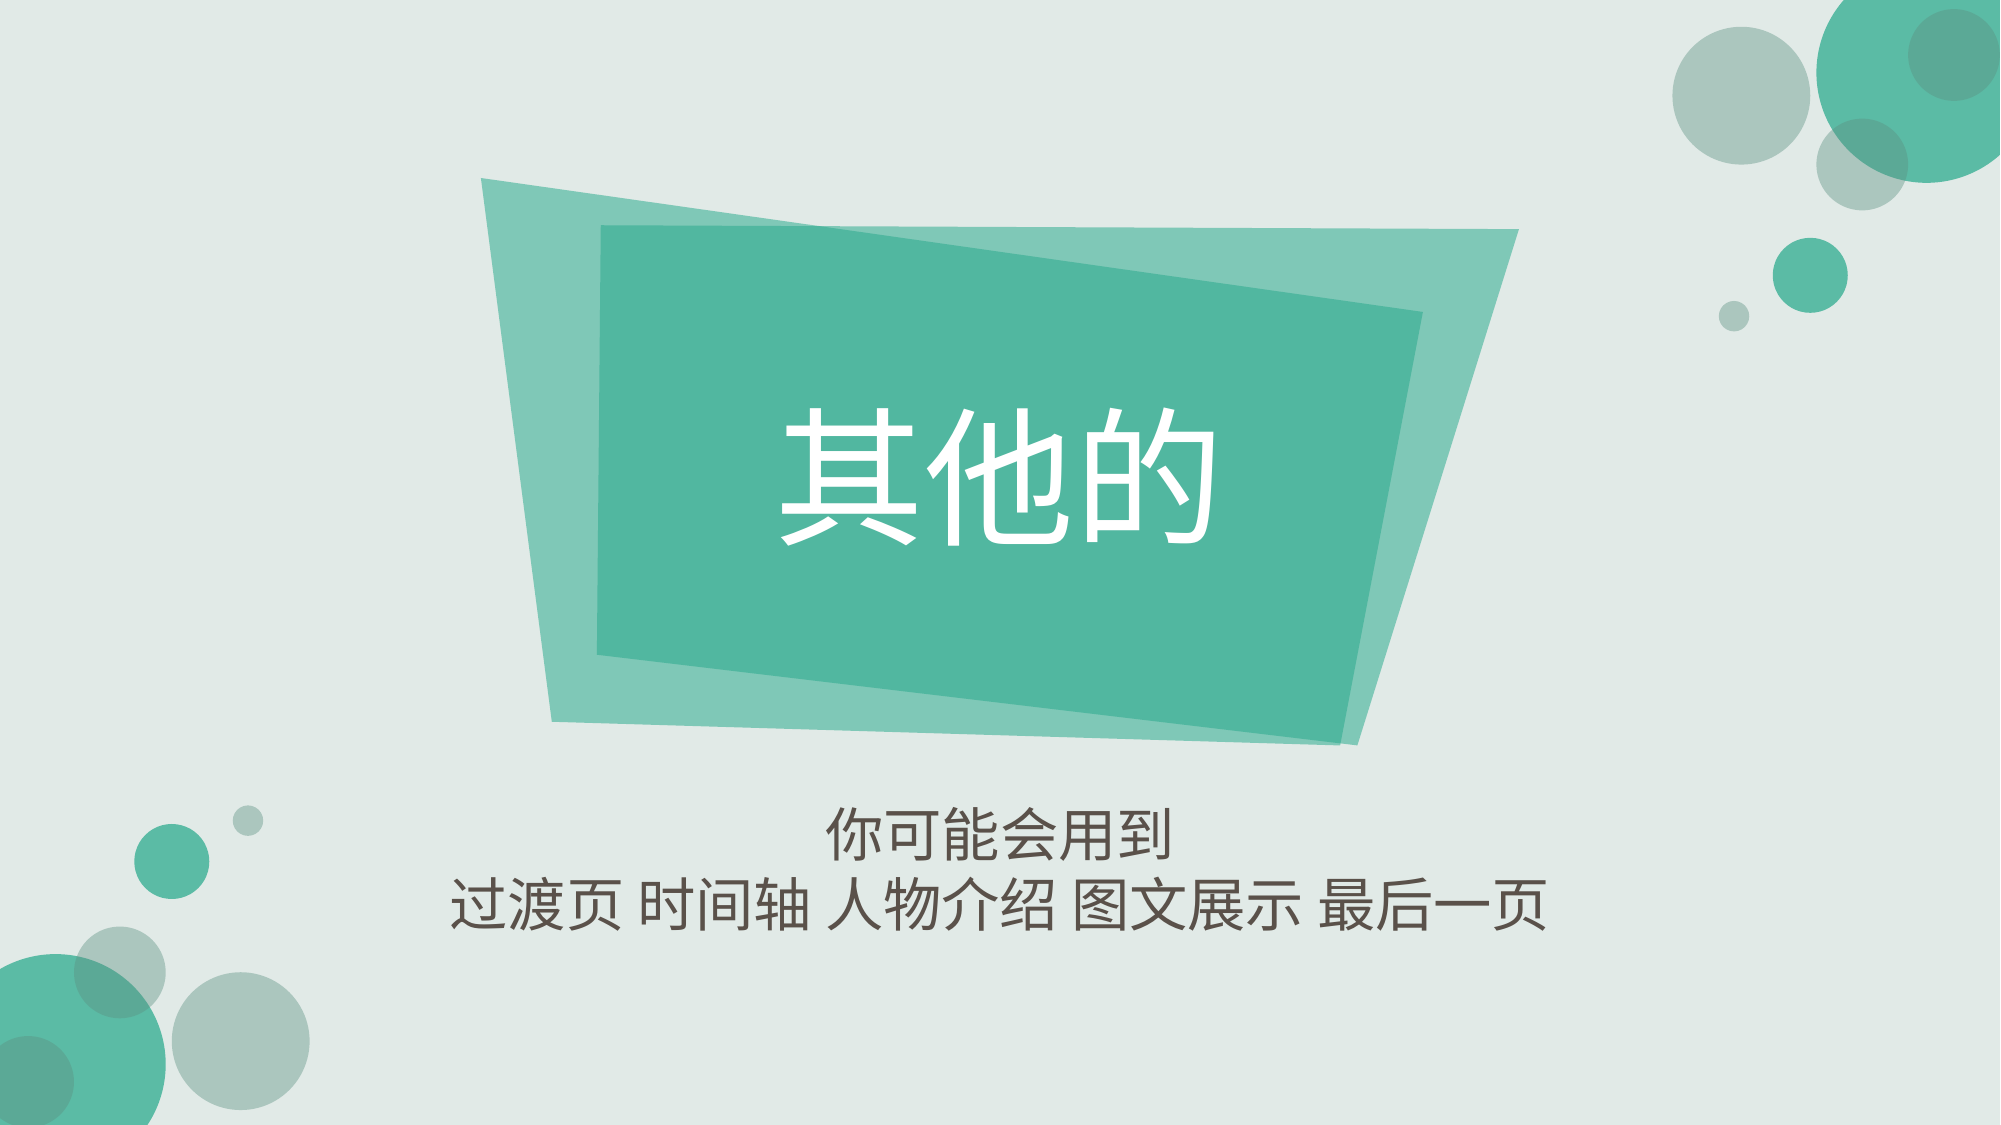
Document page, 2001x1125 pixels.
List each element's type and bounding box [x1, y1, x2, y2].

text_box [399, 177, 1601, 947]
text_box [1672, 0, 2000, 332]
text_box [0, 805, 310, 1125]
